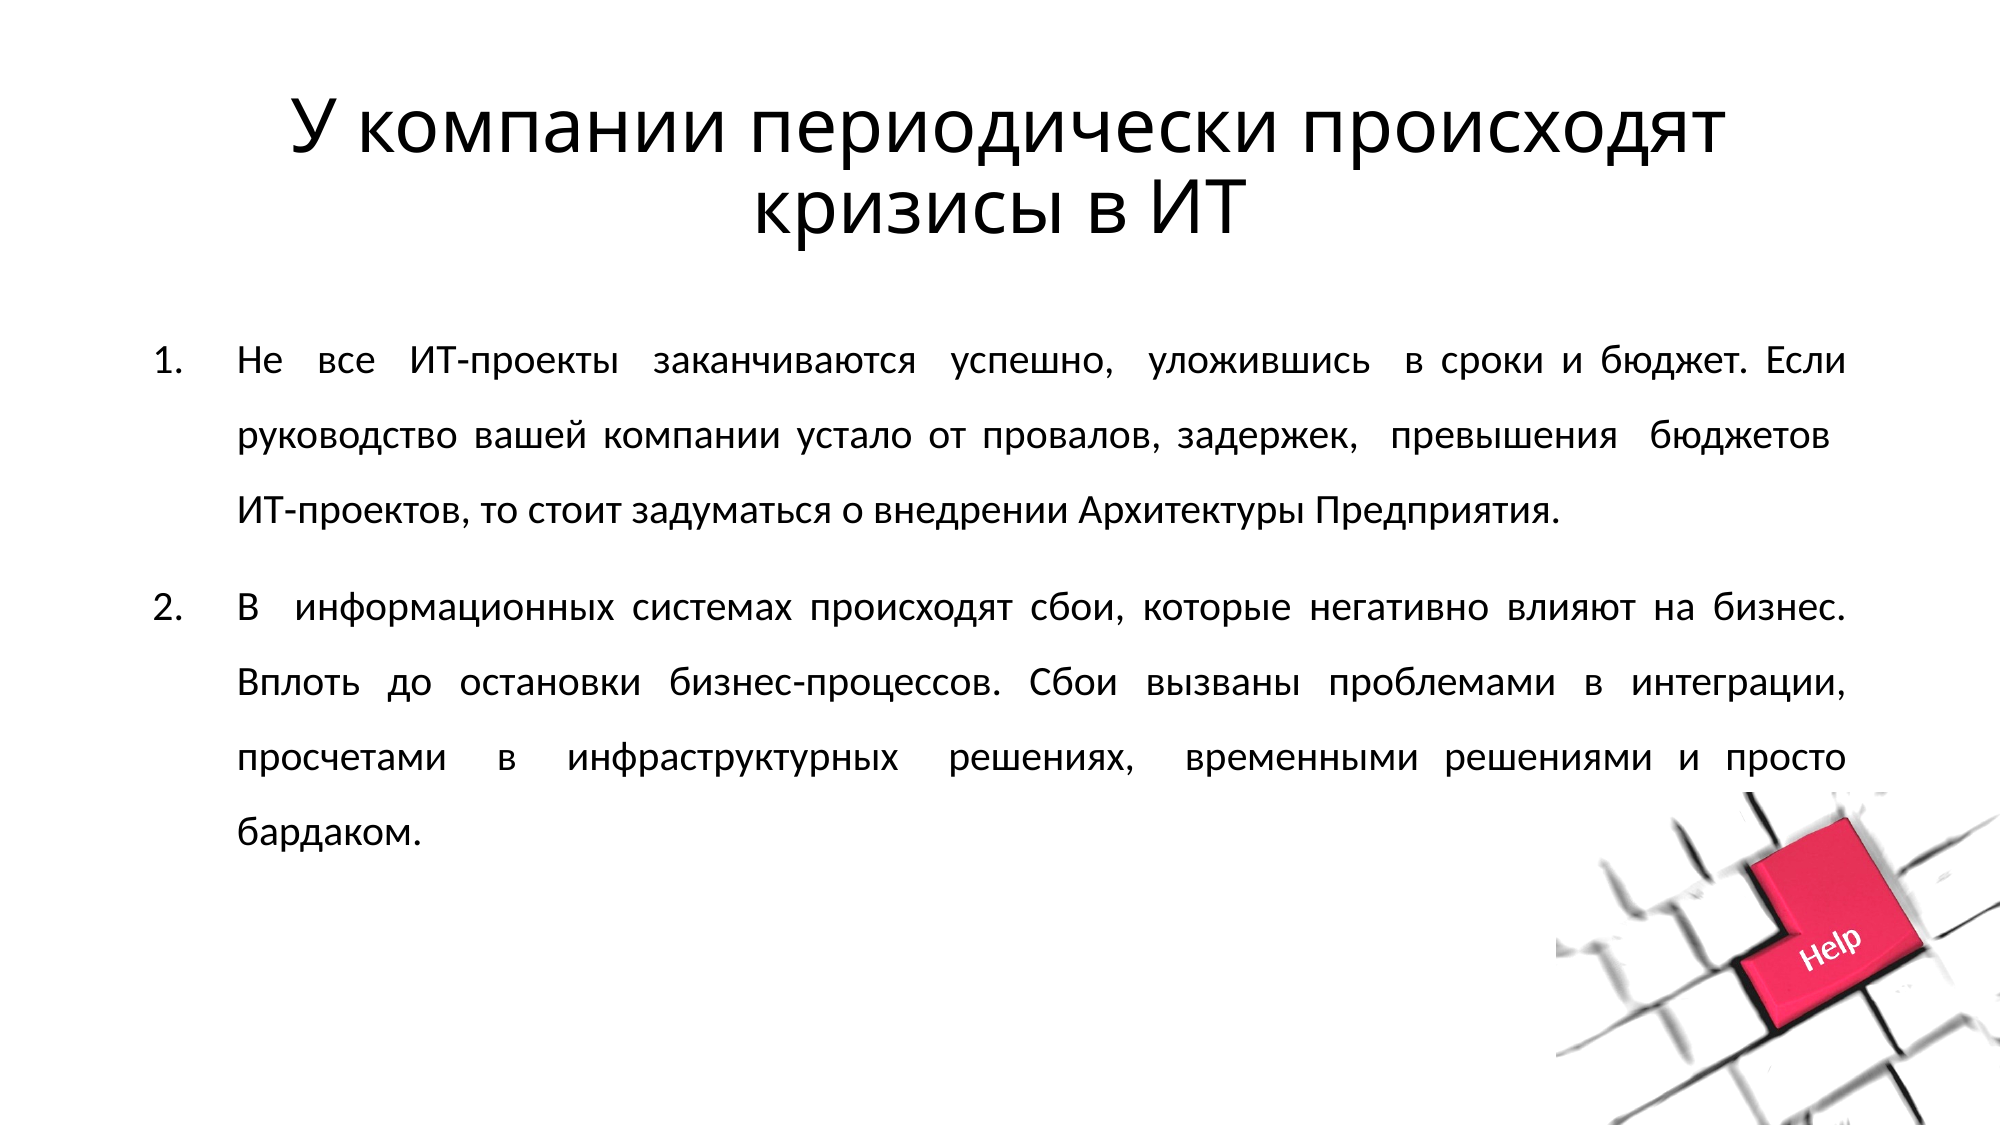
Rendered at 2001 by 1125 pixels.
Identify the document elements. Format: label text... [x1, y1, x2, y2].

picture [1556, 792, 2000, 1125]
list Не все ИТ‐проекты заканчиваются успешно, уложившись в сроки и бюджет. Если руководство вашей компании устало от провалов, задержек, превышения бюджетов ИТ‐проектов, то стоит задуматься о внедрении Архитектуры Предприятия. В информационных системах происходят сбои, которые негативно влияют на бизнес. Вплоть до остановки бизнес‐процессов. Сбои вызваны проблемами в интеграции, просчетами в инфраструктурных решениях, временными решениями и просто бардаком. [137, 299, 1863, 1014]
title У компании периодически происходят кризисы в ИТ [137, 59, 1863, 278]
